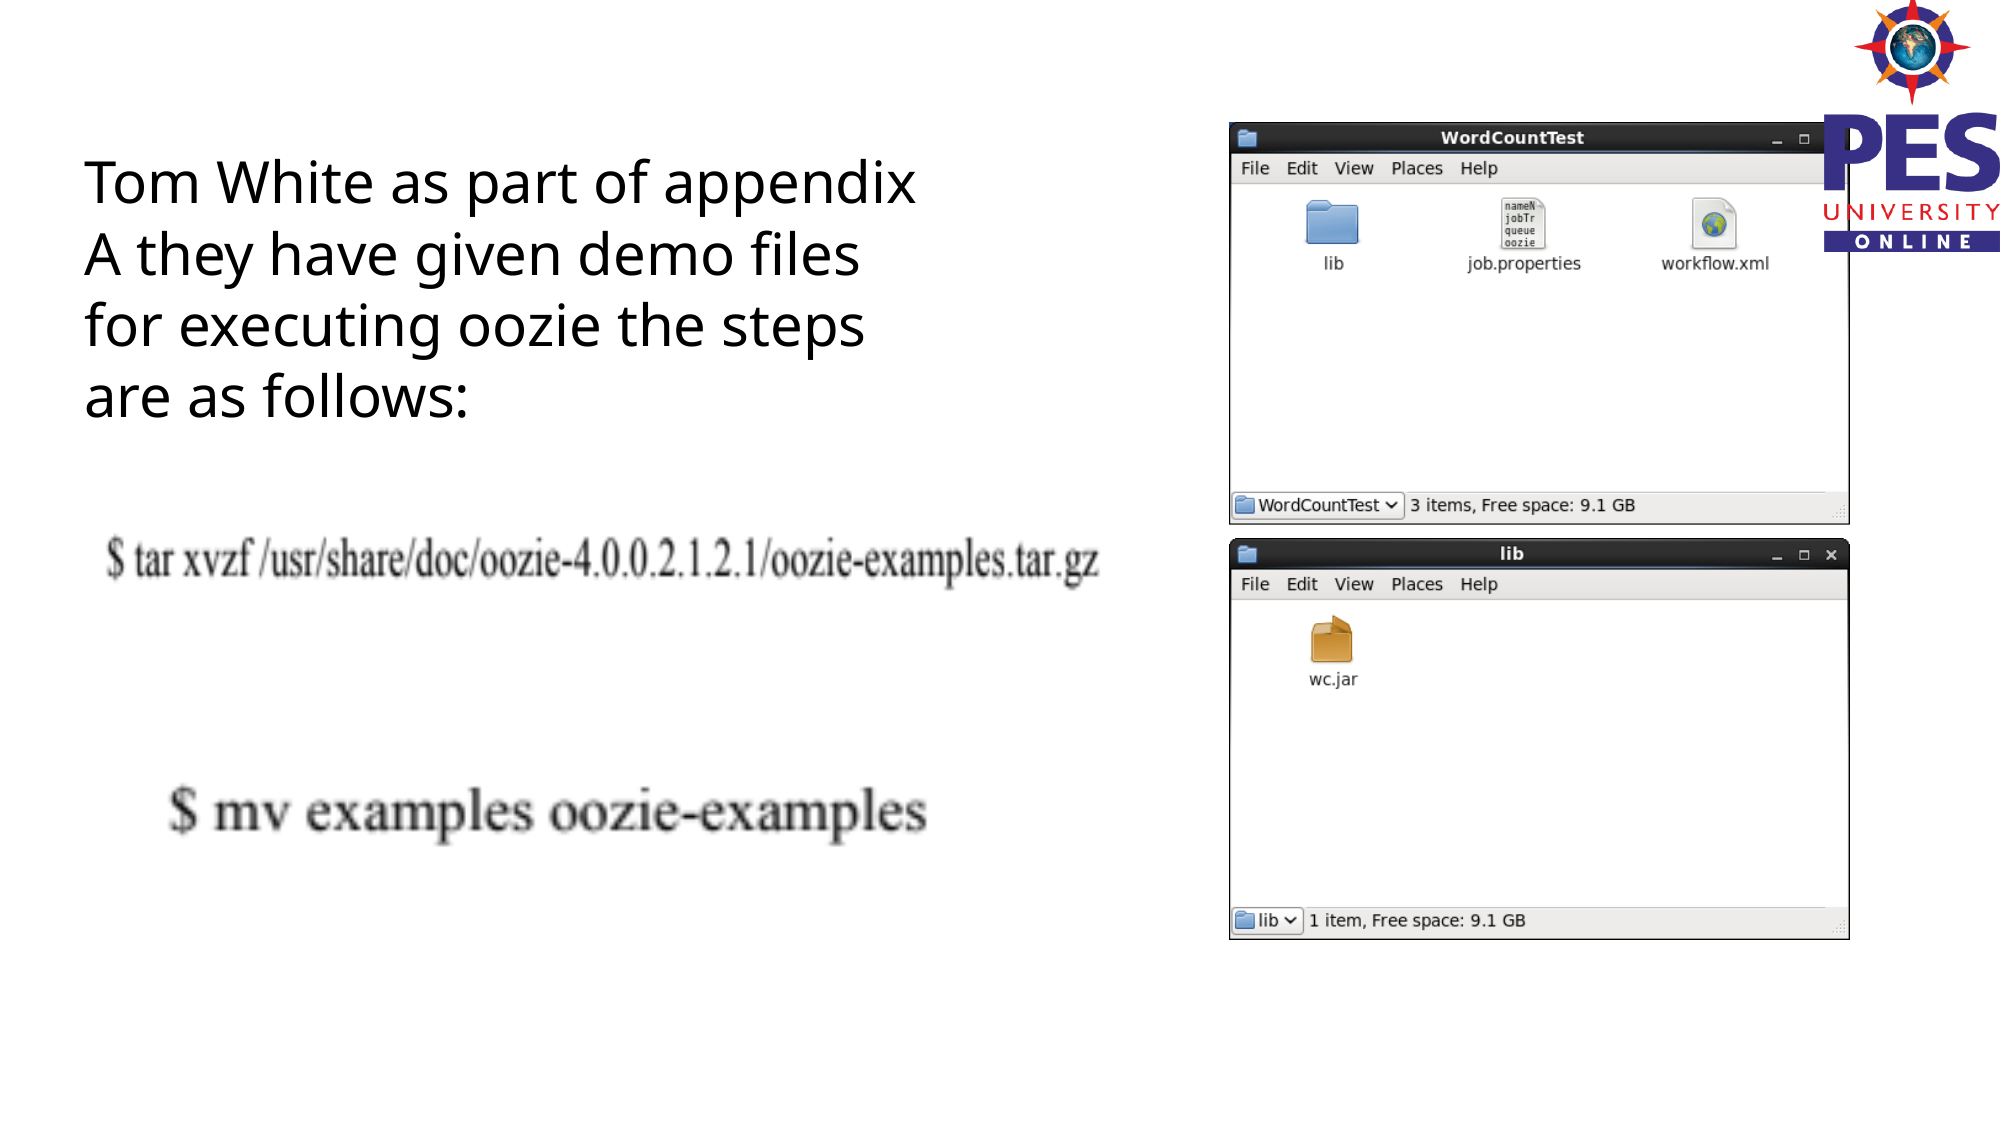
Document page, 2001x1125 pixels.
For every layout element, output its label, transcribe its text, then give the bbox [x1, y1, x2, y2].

picture [1229, 538, 1850, 941]
title Tom White as part of appendix A they have given demo files for executing oozie the steps are as follows: [69, 88, 951, 439]
picture [69, 476, 1167, 633]
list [1229, 122, 1850, 526]
picture [101, 758, 1223, 878]
picture [1824, 0, 2000, 252]
